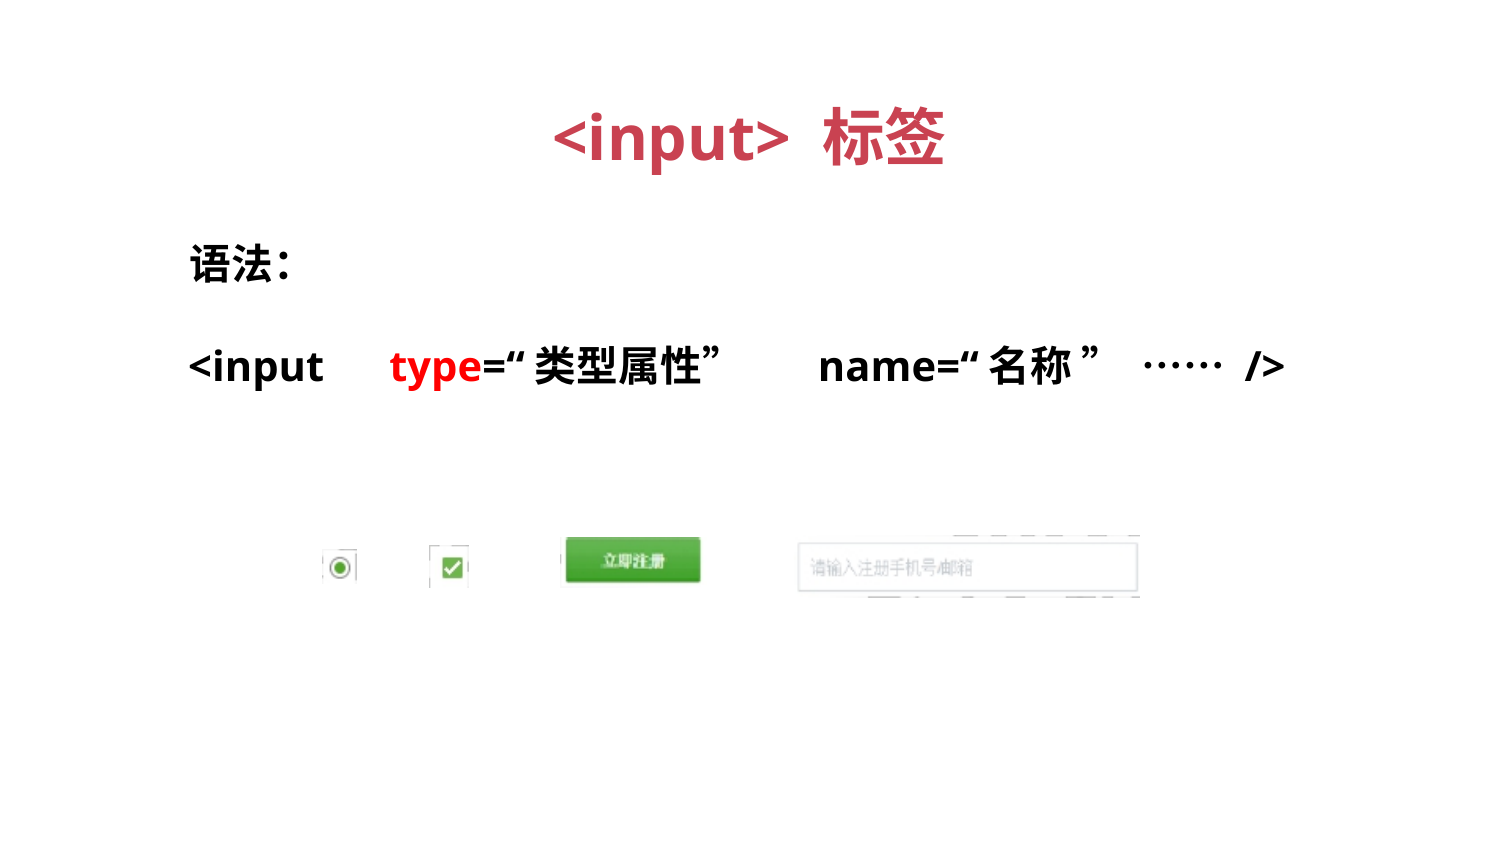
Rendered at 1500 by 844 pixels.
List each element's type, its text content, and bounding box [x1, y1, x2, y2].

text_box type=“类型属性” [389, 335, 744, 397]
text_box name=“名称 ” …… /> [817, 335, 1287, 397]
picture [793, 535, 1140, 599]
picture [322, 549, 357, 584]
text_box <input [188, 335, 325, 397]
picture [428, 545, 469, 588]
text_box <input> 标签 语法： [189, 91, 948, 295]
picture [560, 537, 707, 588]
